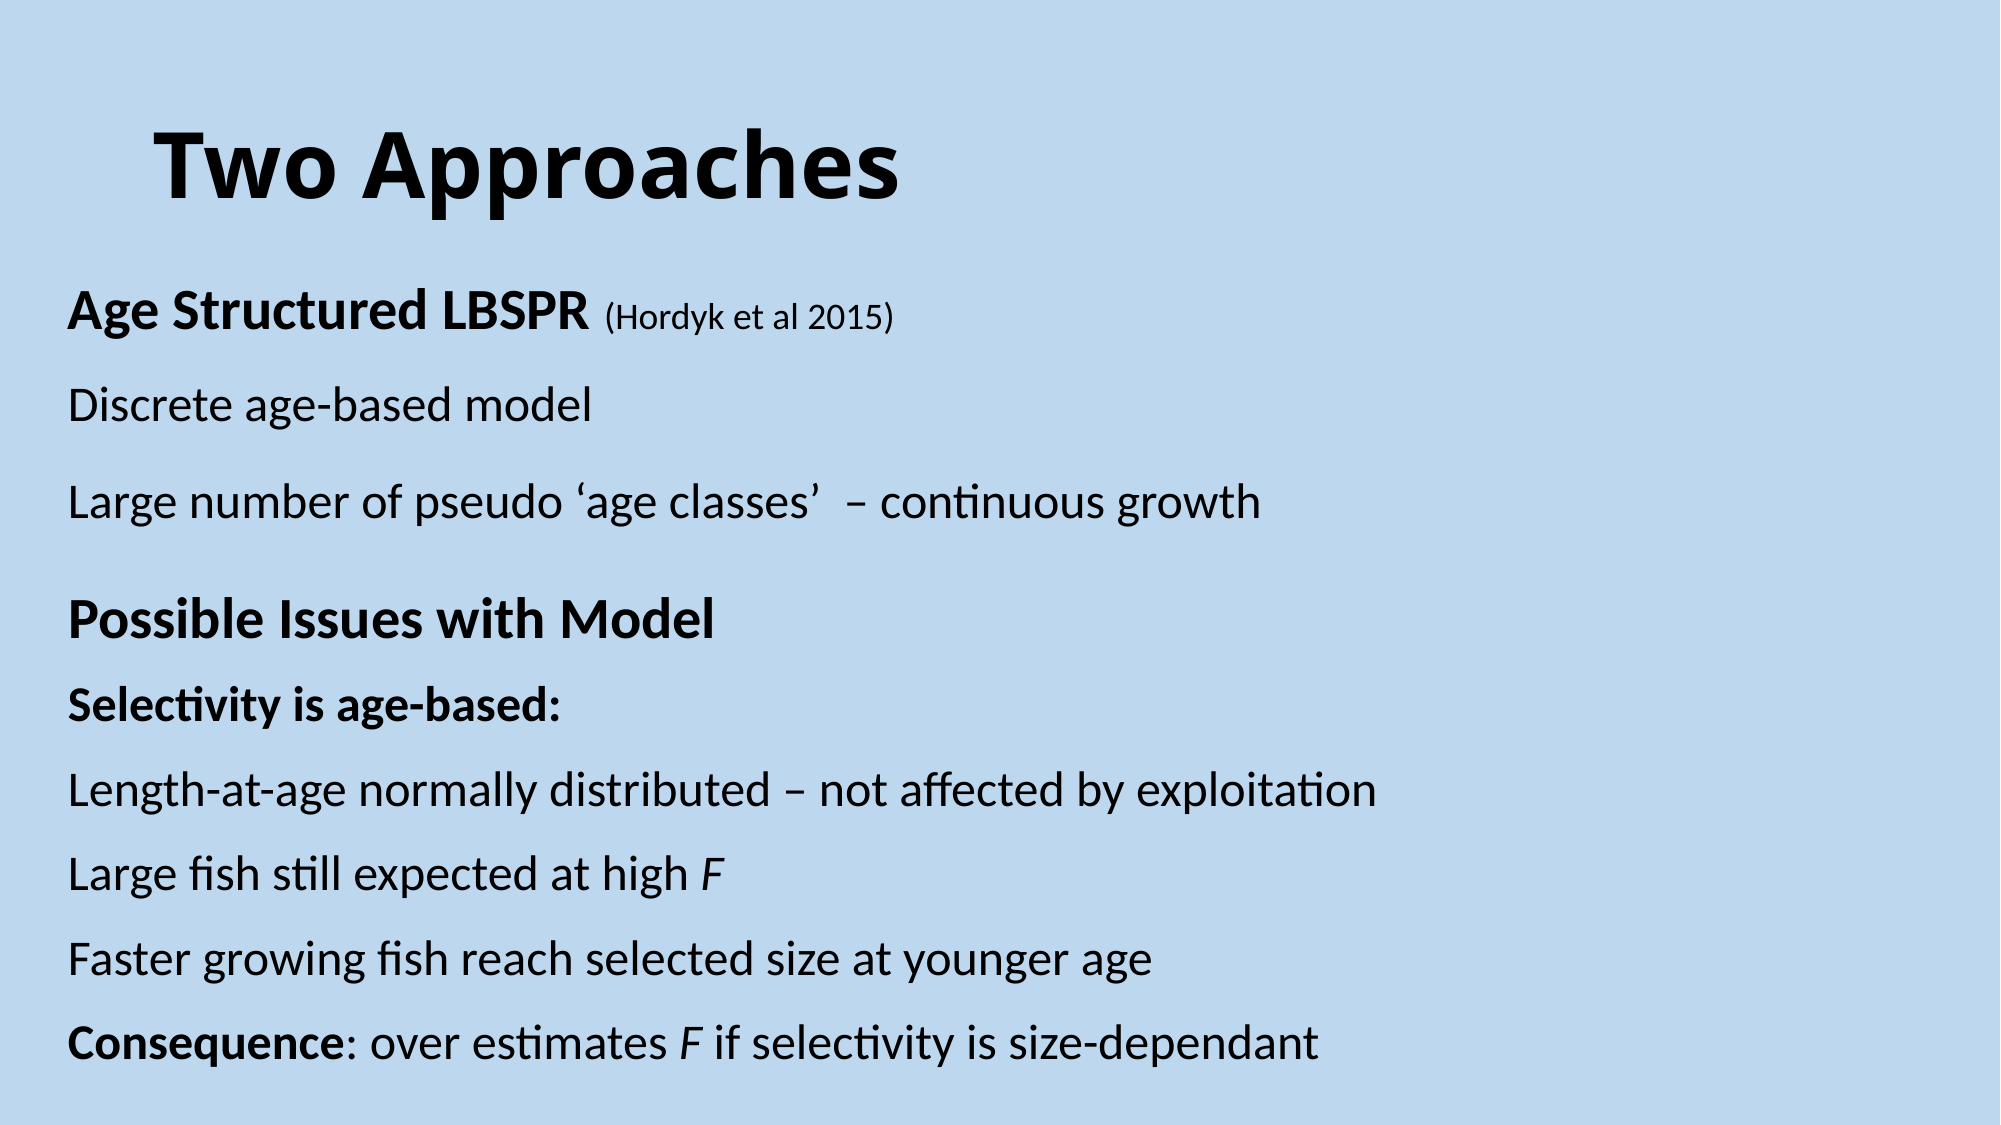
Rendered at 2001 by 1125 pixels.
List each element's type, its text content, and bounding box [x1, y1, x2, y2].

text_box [53, 263, 1882, 538]
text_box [53, 572, 1863, 1082]
title Two Approaches [137, 59, 1863, 263]
